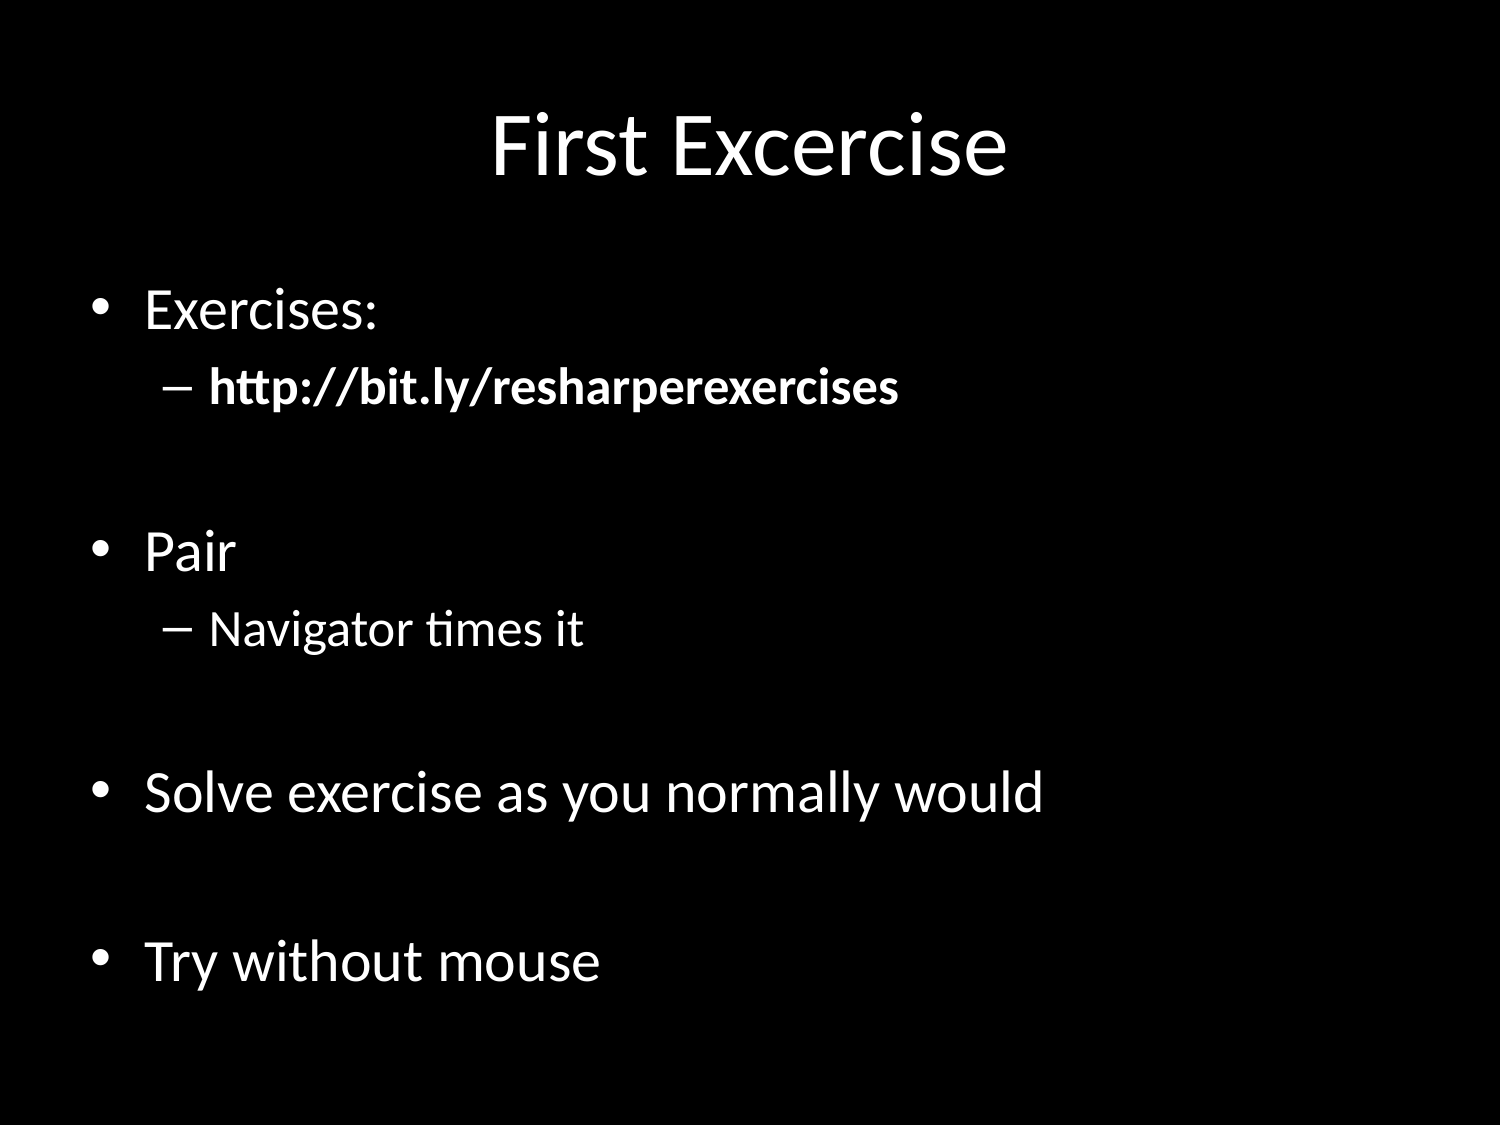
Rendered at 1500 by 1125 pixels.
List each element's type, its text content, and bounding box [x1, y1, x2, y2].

title First Excercise [75, 45, 1425, 233]
list Exercises: http://bit.ly/resharperexercises Pair Navigator times it Solve exercise as you normally would Try without mouse [75, 262, 1425, 1005]
